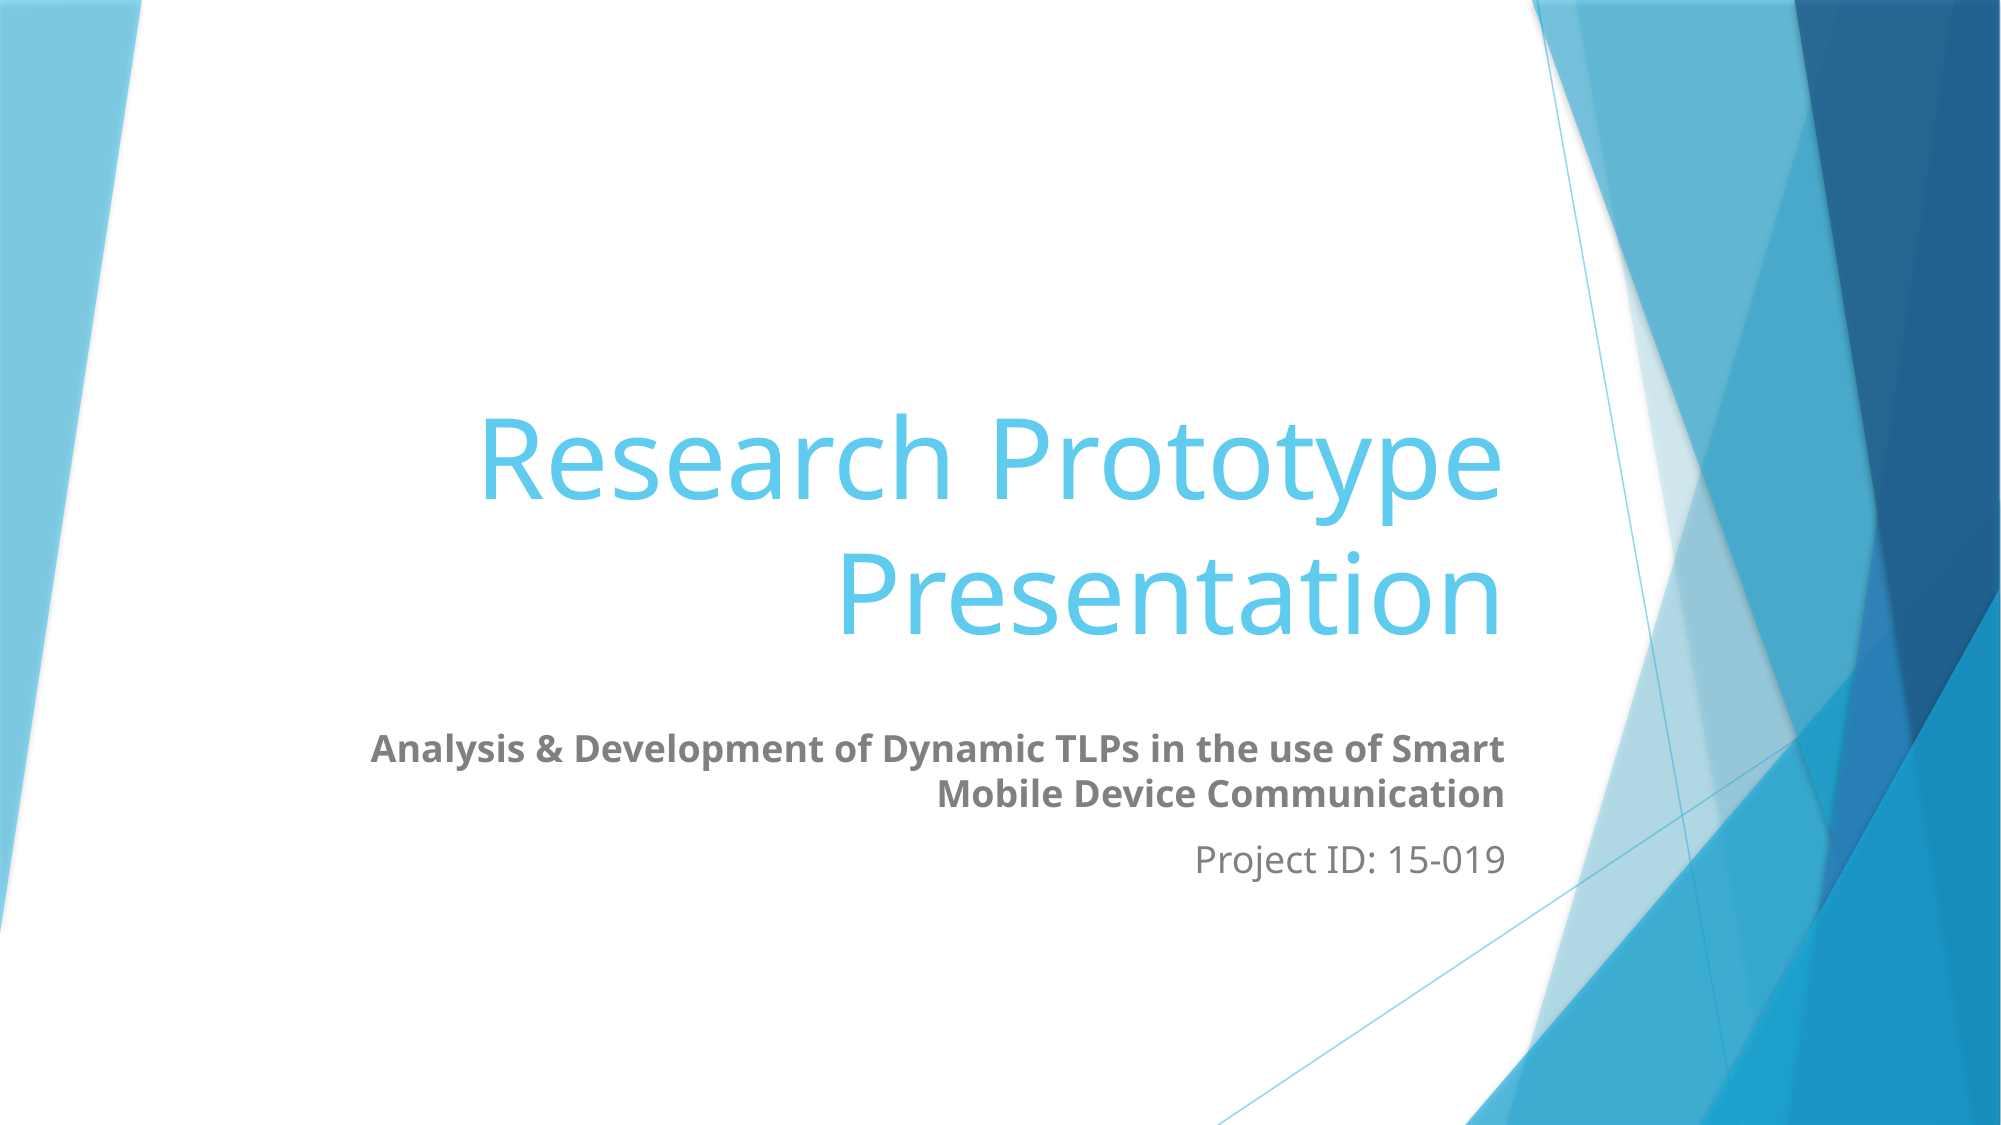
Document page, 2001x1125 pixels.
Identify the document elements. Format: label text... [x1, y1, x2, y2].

subtitle Analysis & Development of Dynamic TLPs in the use of Smart Mobile Device Communication Project ID: 15-019 [247, 717, 1522, 957]
title Research Prototype Presentation [247, 394, 1522, 665]
